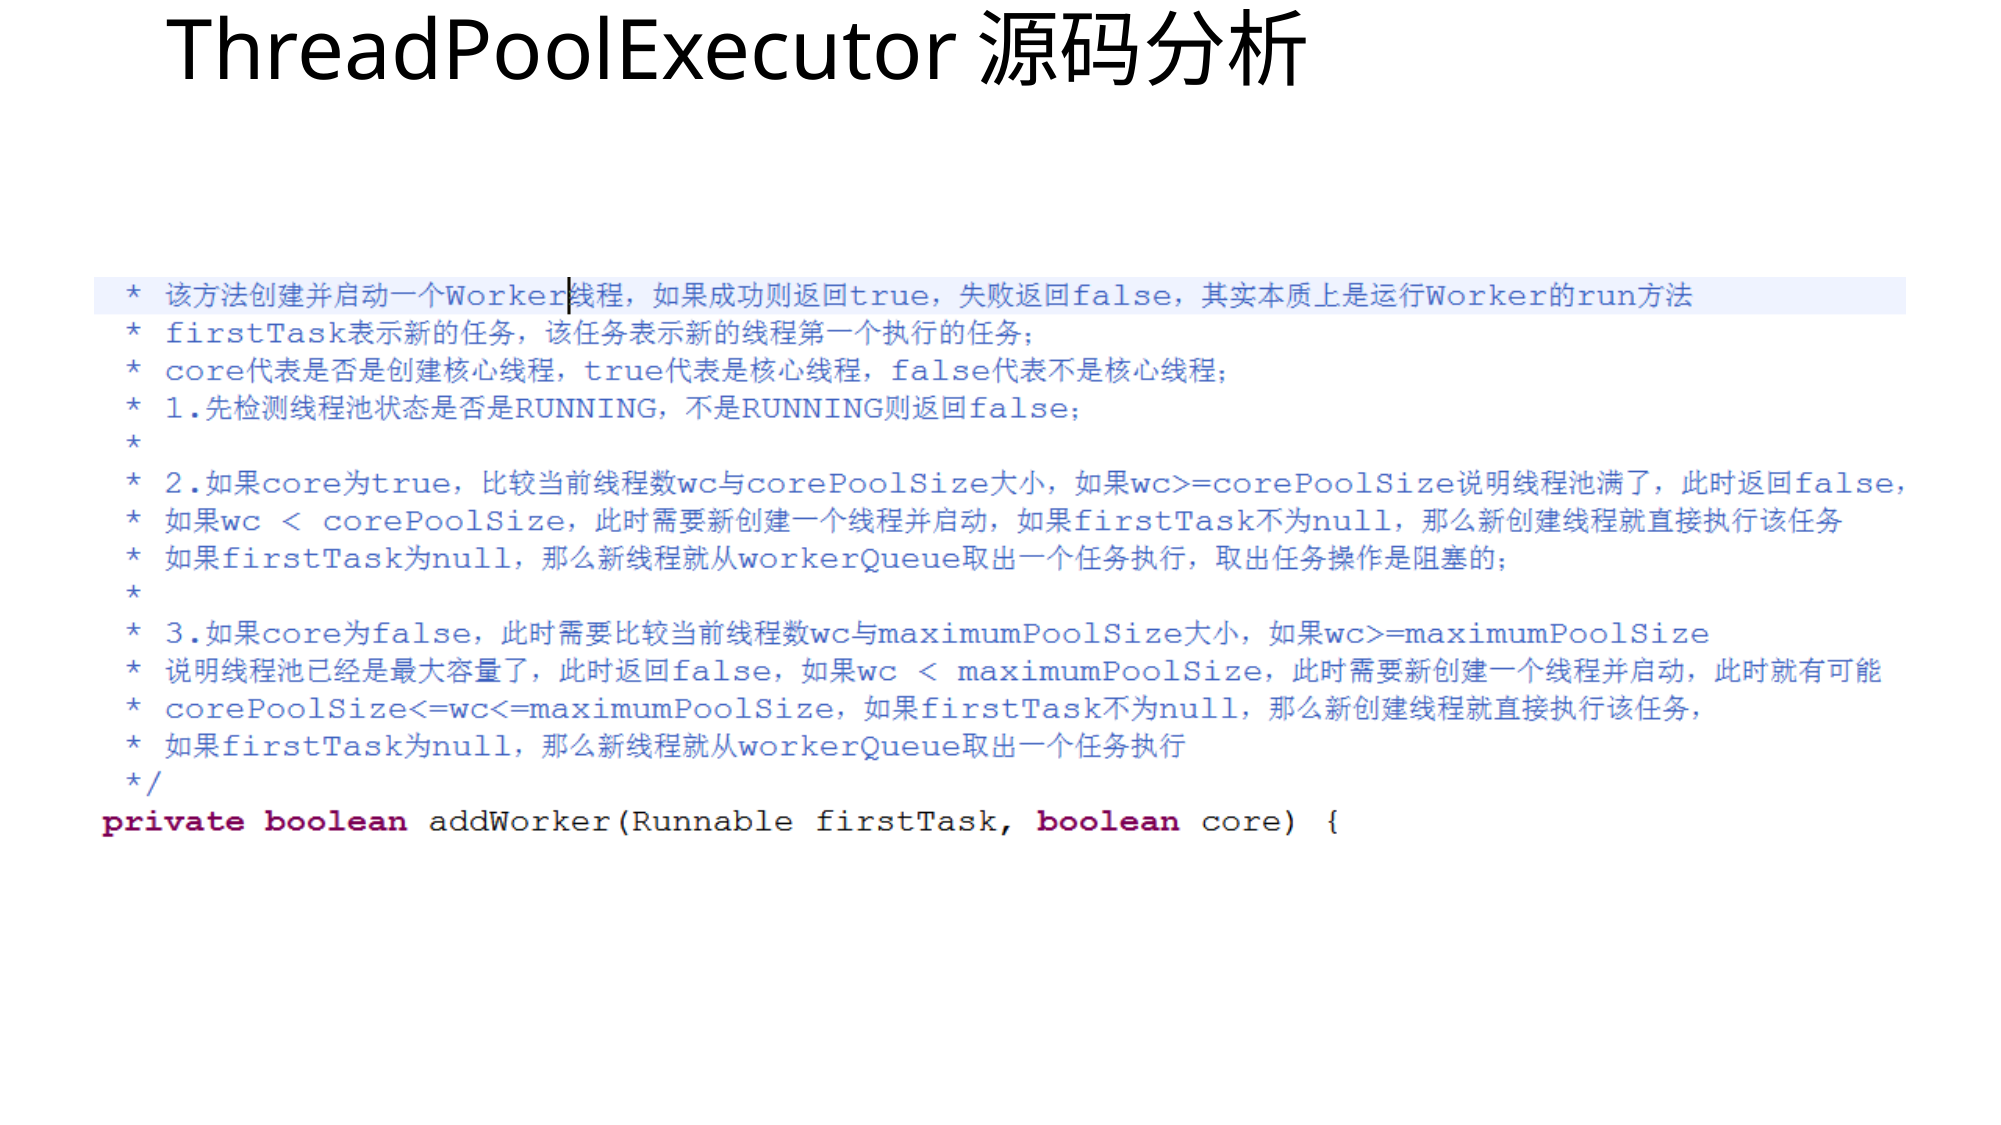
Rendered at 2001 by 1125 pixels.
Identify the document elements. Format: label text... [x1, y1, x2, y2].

picture [94, 277, 1906, 848]
title ThreadPoolExecutor源码分析 [151, 0, 1877, 106]
